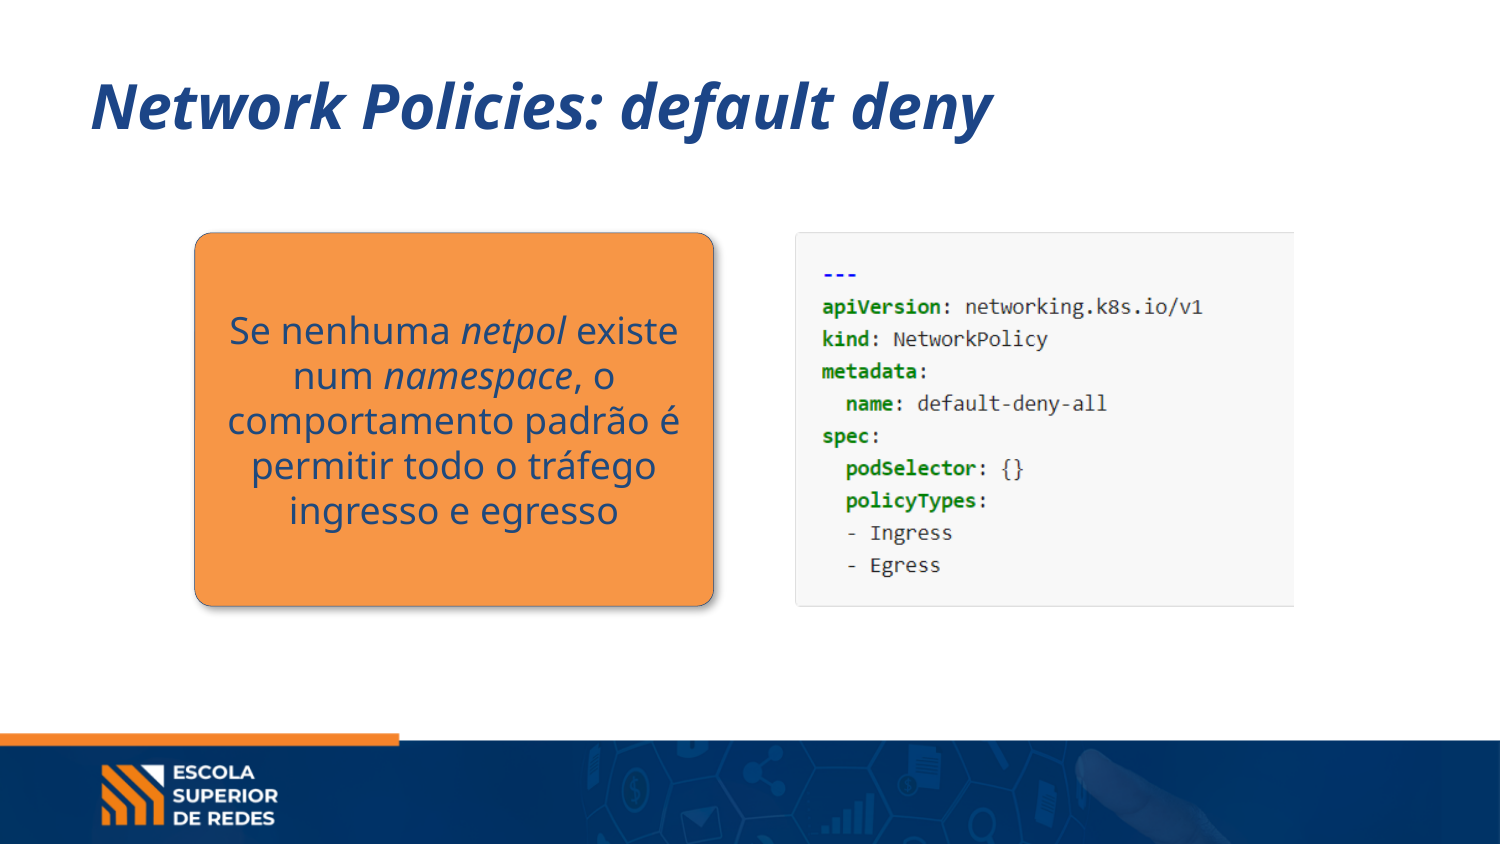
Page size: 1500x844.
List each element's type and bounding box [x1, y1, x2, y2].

picture [794, 232, 1294, 607]
list [0, 1, 1500, 844]
